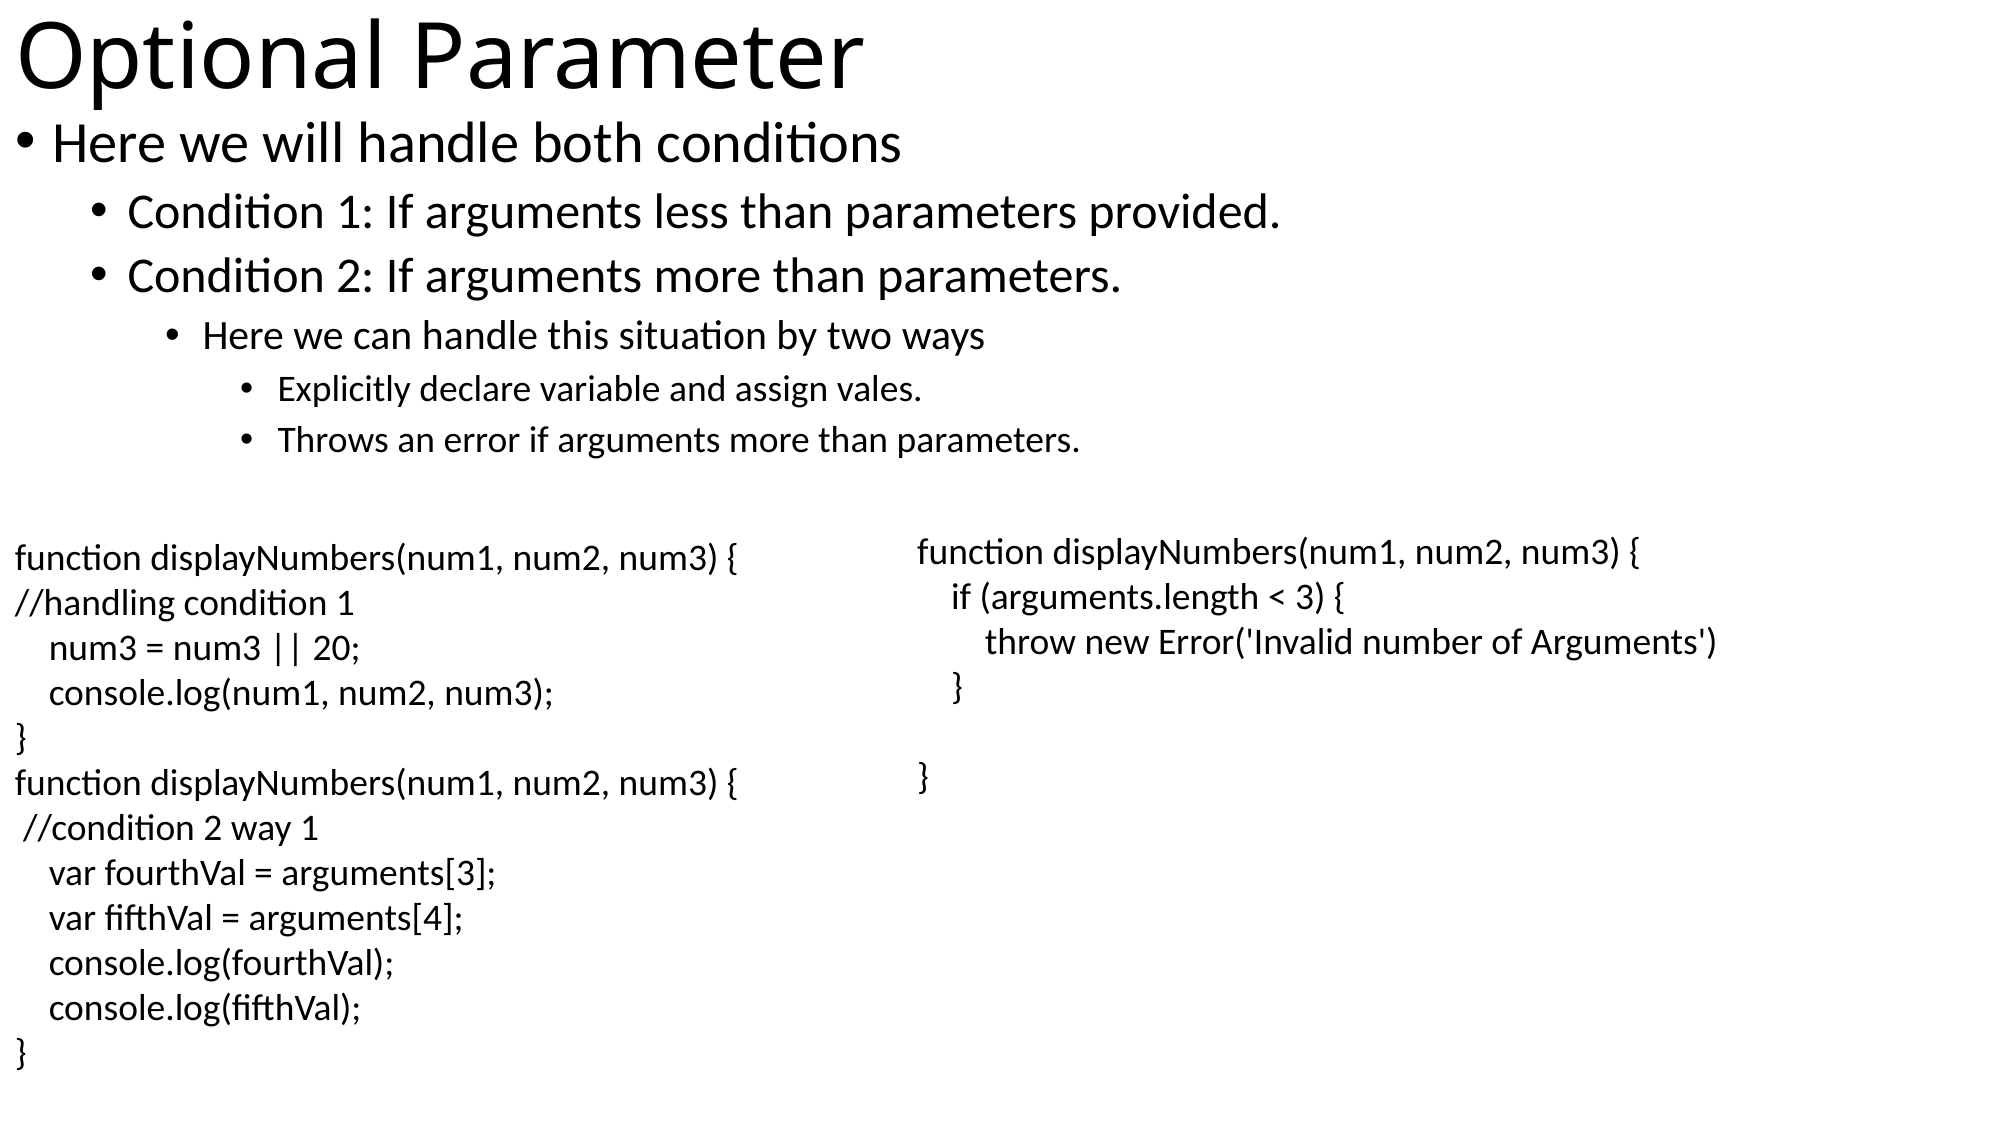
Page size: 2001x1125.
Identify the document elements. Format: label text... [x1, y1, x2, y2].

text_box function displayNumbers(num1, num2, num3) { //handling condition 1 num3 = num3 || 20; console.log(num1, num2, num3); } function displayNumbers(num1, num2, num3) { //condition 2 way 1 var fourthVal = arguments[3]; var fifthVal = arguments[4]; console.log(fourthVal); console.log(fifthVal); } [0, 480, 779, 1125]
title Optional Parameter [0, 0, 1725, 104]
list Here we will handle both conditions Condition 1: If arguments less than parameters provided. Condition 2: If arguments more than parameters. Here we can handle this situation by two ways Explicitly declare variable and assign vales. Throws an error if arguments more than parameters. [0, 104, 2000, 1125]
text_box function displayNumbers(num1, num2, num3) { if (arguments.length < 3) { throw new Error('Invalid number of Arguments') } } [901, 520, 2000, 804]
